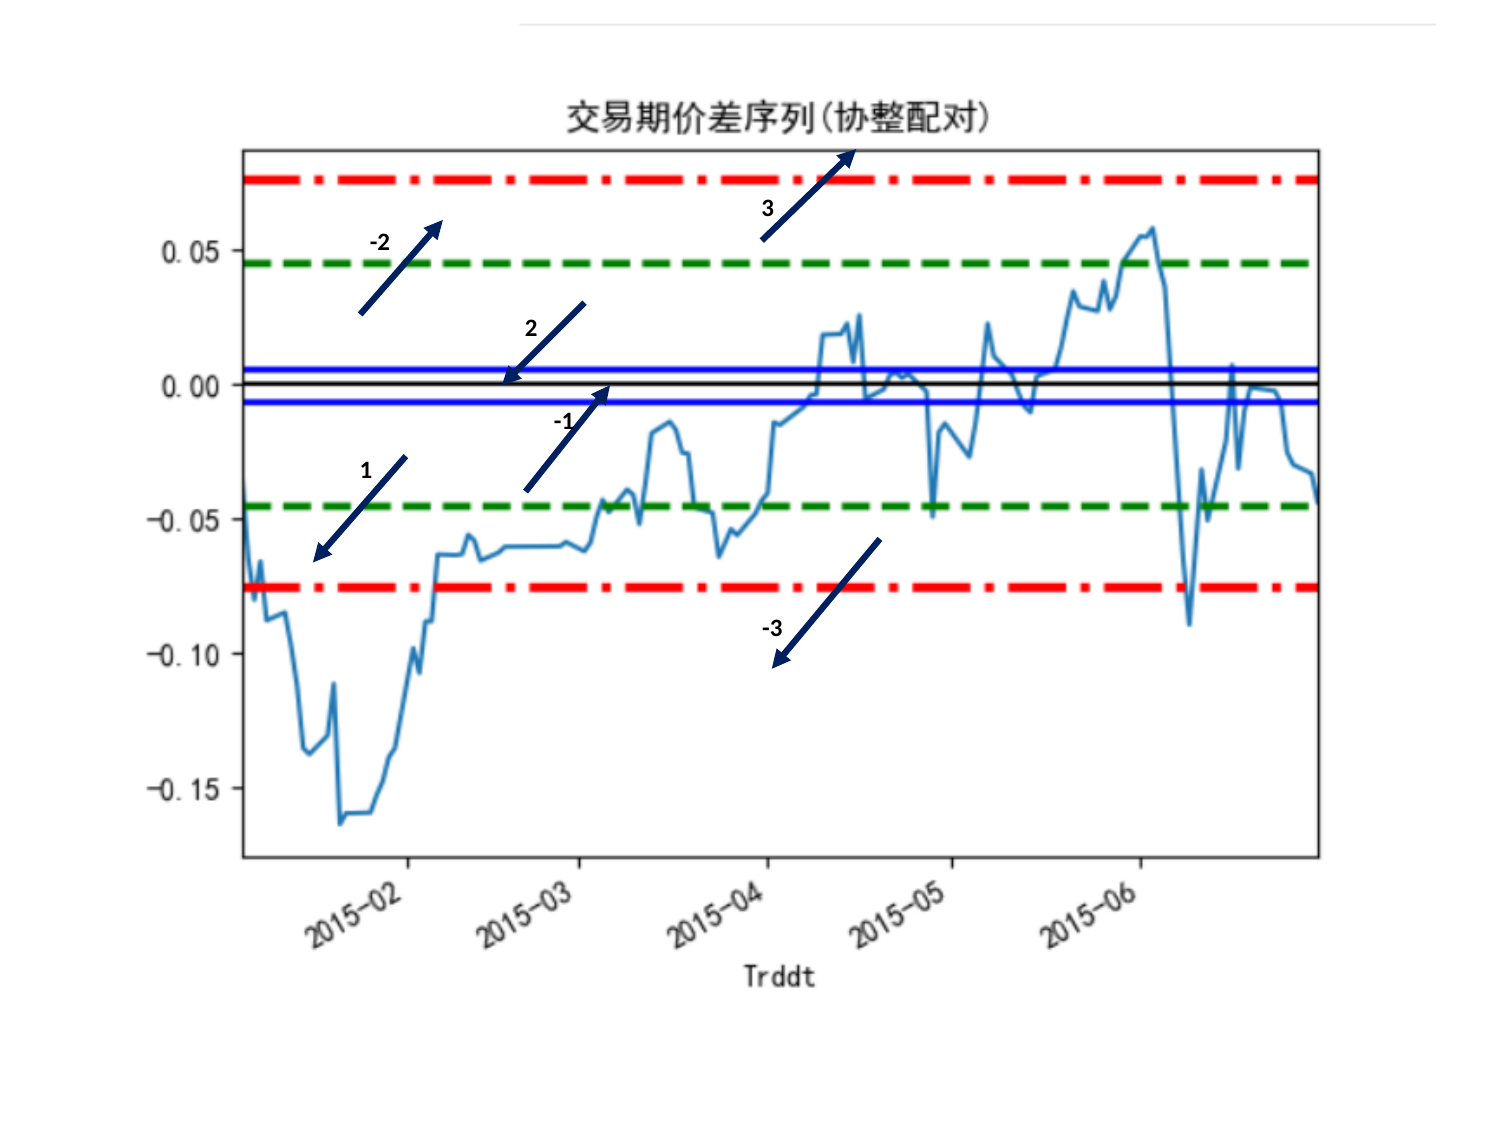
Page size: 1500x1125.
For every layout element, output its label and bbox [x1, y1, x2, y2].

text_box [359, 219, 444, 315]
text_box [761, 148, 857, 241]
text_box [312, 455, 407, 563]
text_box [525, 385, 611, 492]
picture [76, 18, 1436, 1059]
text_box [501, 302, 585, 386]
text_box [771, 538, 881, 670]
